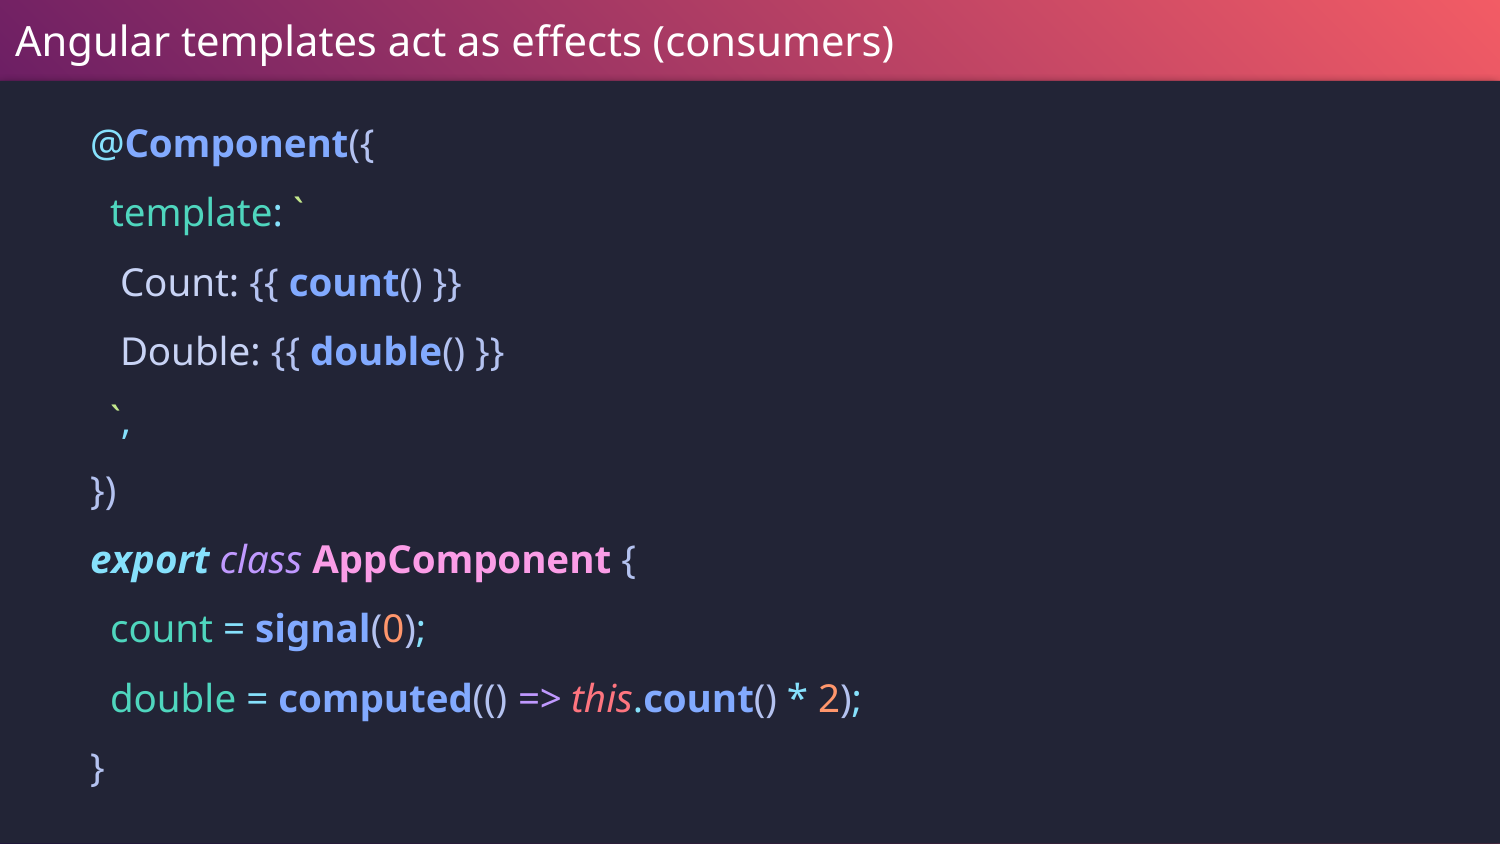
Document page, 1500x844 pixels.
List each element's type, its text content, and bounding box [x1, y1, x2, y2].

title Angular templates act as effects (consumers) [0, 0, 1351, 80]
list @Component({ template: ` Count: {{ count() }} Double: {{ double() }} `, }) export class AppComponent { count = signal(0); double = computed(() => this.count() * 2); } [0, 80, 1500, 844]
